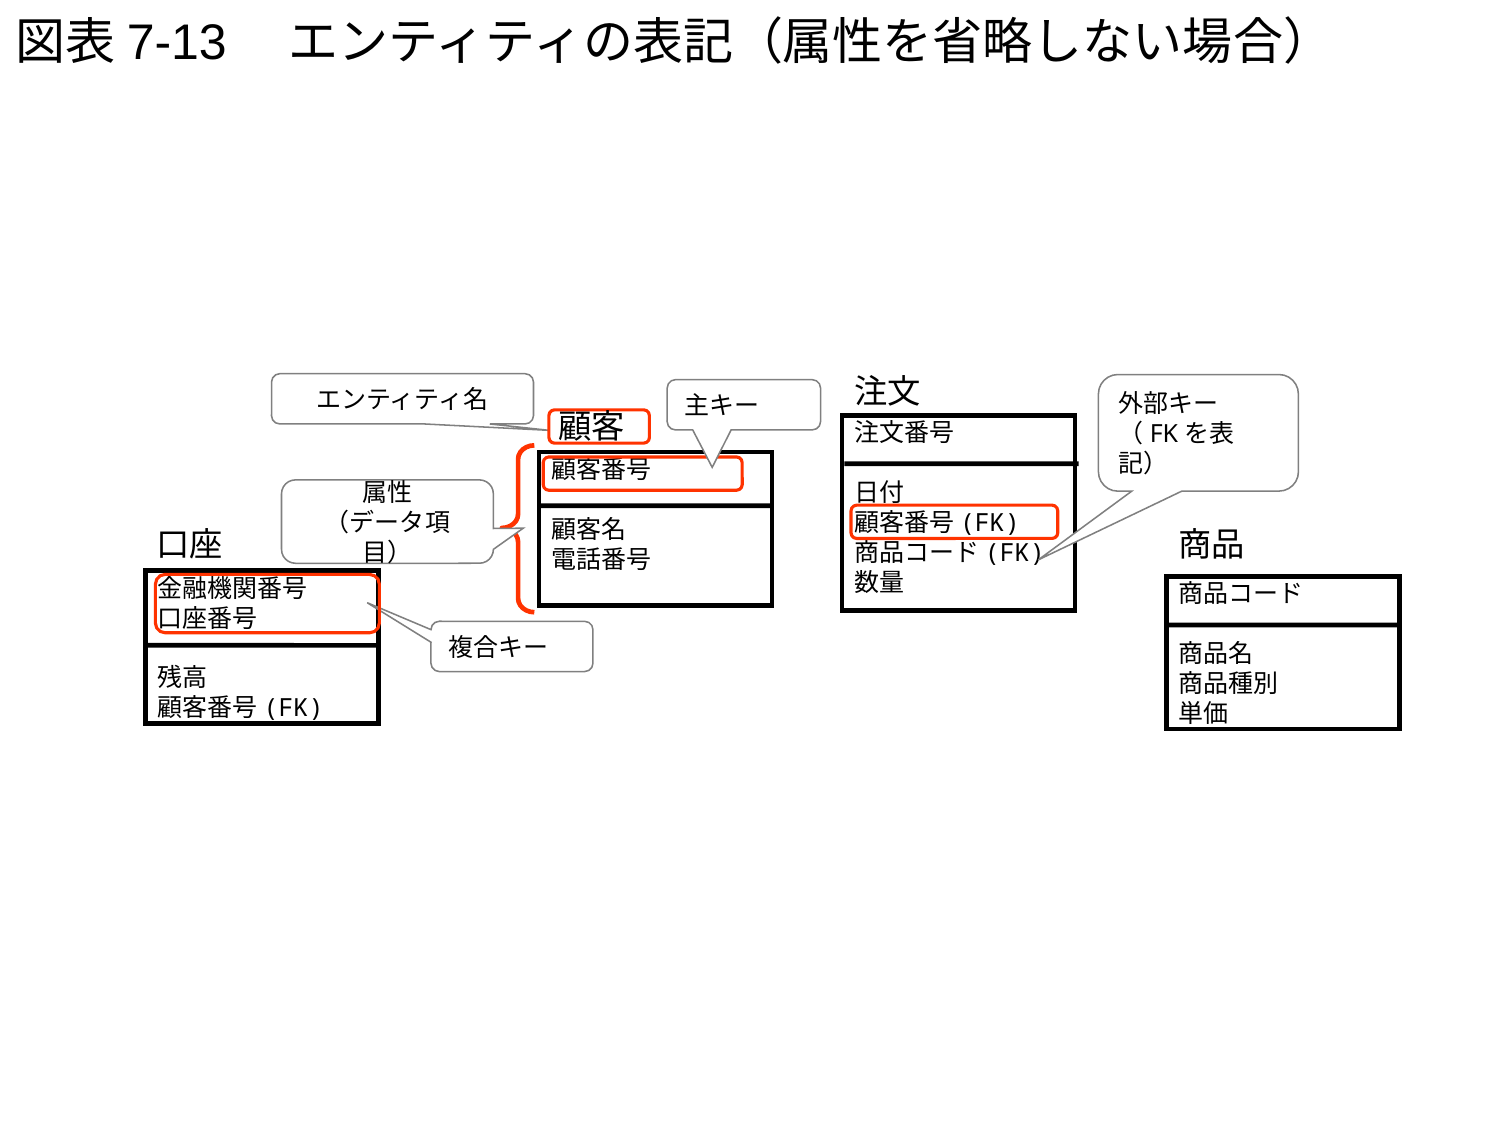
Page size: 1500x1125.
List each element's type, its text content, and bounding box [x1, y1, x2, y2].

text_box 外部キー （FKを表記） [1038, 374, 1299, 560]
text_box 属性 （データ項目） [281, 479, 524, 564]
text_box [543, 456, 743, 491]
text_box 商品 [1163, 515, 1261, 571]
text_box 顧客番号 顧客名 電話番号 [539, 452, 773, 505]
text_box [640, 409, 650, 444]
text_box [155, 574, 380, 633]
text_box 注文 [839, 362, 936, 418]
text_box 口座 [141, 515, 239, 570]
text_box 複合キー [380, 608, 593, 672]
text_box 顧客番号 顧客名 電話番号 [539, 506, 773, 606]
title 図表7-13 エンティティの表記（属性を省略しない場合） [0, 0, 1500, 79]
text_box 顧客 [543, 397, 640, 453]
text_box エンティティ名 [271, 373, 543, 431]
text_box 主キー [667, 379, 821, 468]
text_box [851, 505, 1058, 539]
text_box 商品コード 商品名 商品種別 単価 [1166, 576, 1400, 730]
text_box 金融機関番号 口座番号 残高 顧客番号(FK) [145, 570, 379, 724]
text_box [501, 445, 535, 613]
text_box 注文番号 日付 顧客番号(FK) 商品コード(FK) 数量 [841, 415, 1075, 611]
